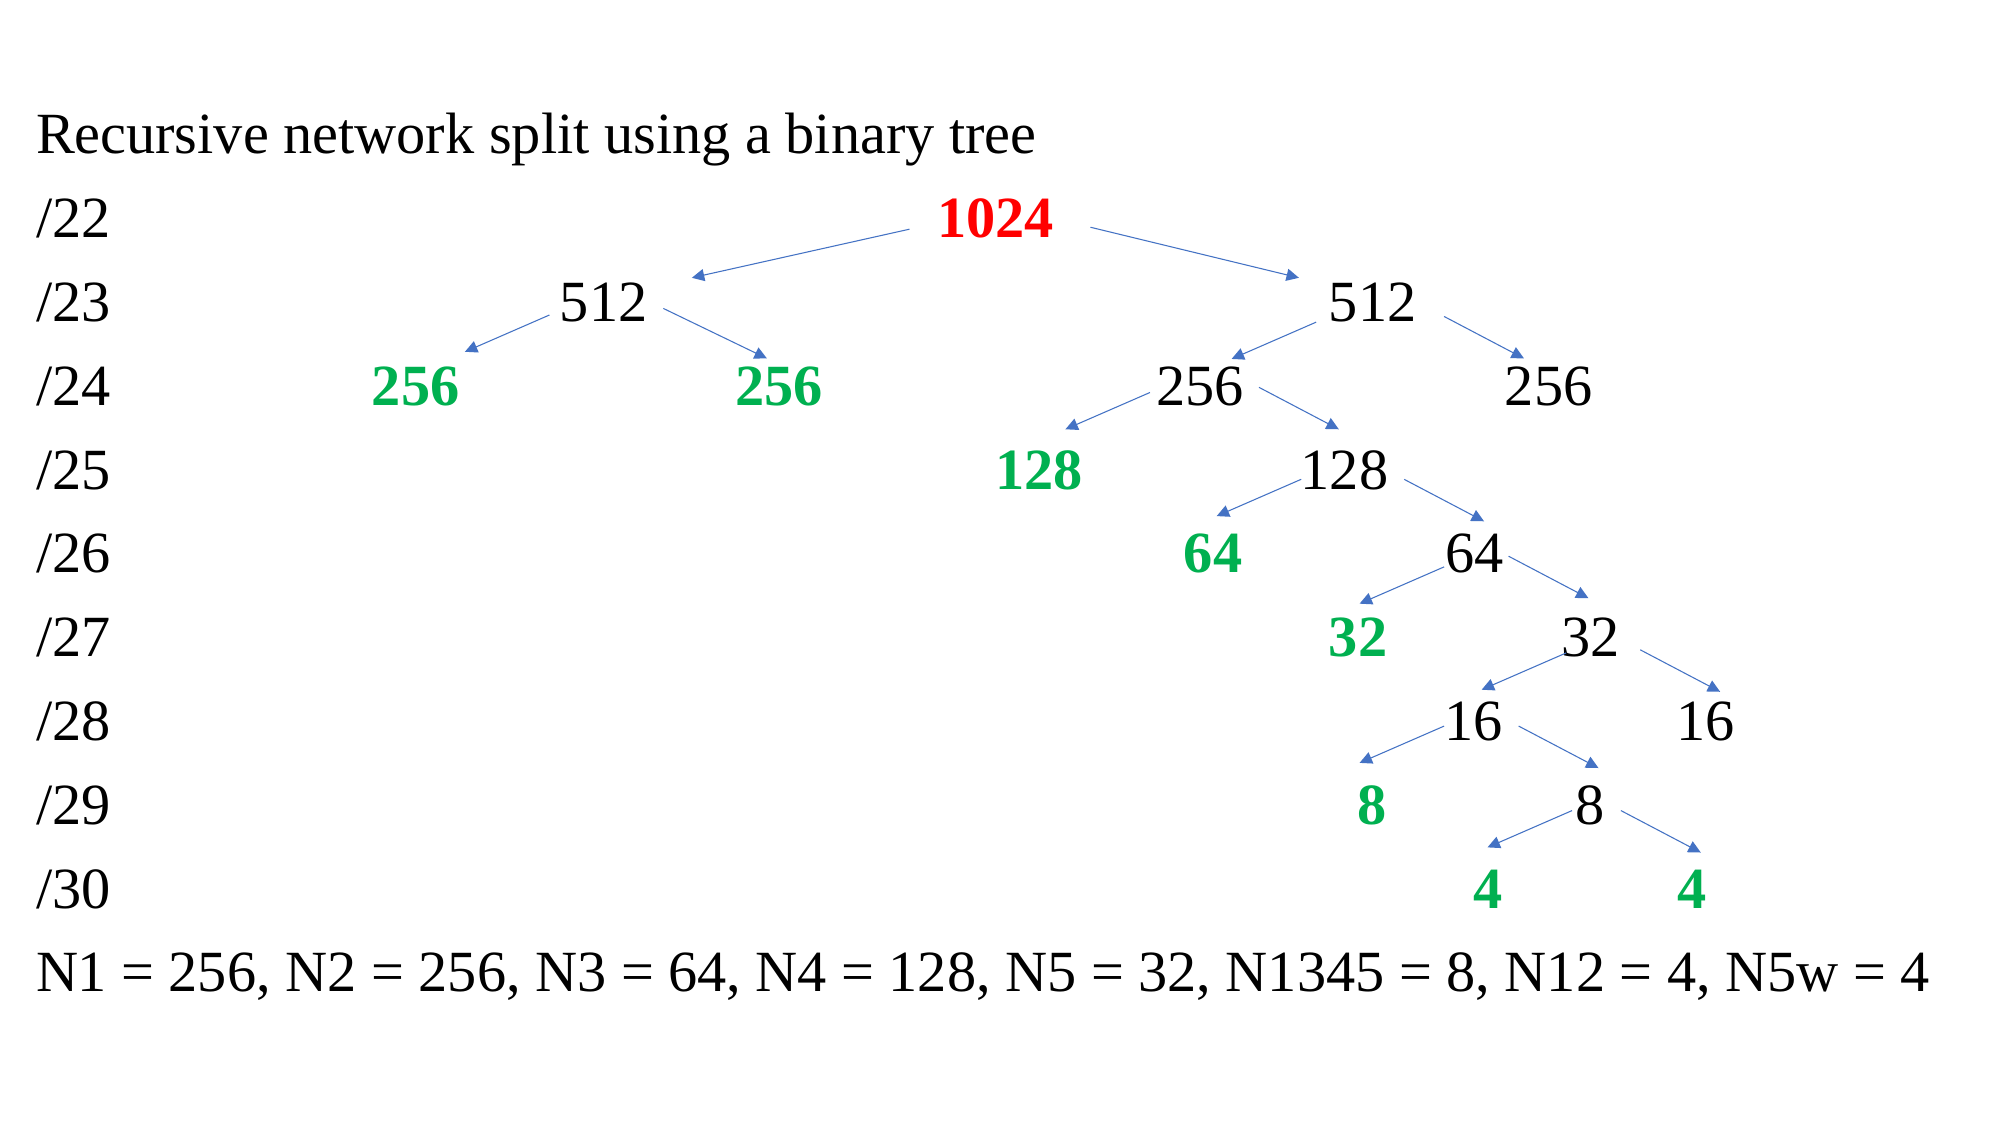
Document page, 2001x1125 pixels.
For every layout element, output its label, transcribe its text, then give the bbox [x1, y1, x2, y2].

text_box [1444, 316, 1524, 359]
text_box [1065, 392, 1150, 430]
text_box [1359, 726, 1445, 763]
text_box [1258, 387, 1339, 430]
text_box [1481, 652, 1567, 690]
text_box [1359, 566, 1445, 604]
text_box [663, 308, 767, 359]
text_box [1404, 479, 1484, 522]
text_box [1231, 322, 1317, 359]
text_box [1508, 556, 1589, 599]
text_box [1487, 810, 1573, 848]
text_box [1518, 725, 1599, 768]
list Recursive network split using a binary tree /22 1024 /23 512 512 /24 256 256 256 256 /25 128 128 /26 64 64 /27 32 32 /28 16 16 /29 8 8 /30 4 4 N1 = 256, N2 = 256, N3 = 64, N4 = 128, N5 = 32, N1345 = 8, N12 = 4, N5w = 4 [21, 96, 1973, 1083]
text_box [464, 315, 550, 352]
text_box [691, 229, 910, 278]
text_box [1216, 479, 1302, 517]
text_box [1620, 810, 1701, 853]
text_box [1090, 227, 1299, 278]
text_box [1640, 649, 1721, 692]
